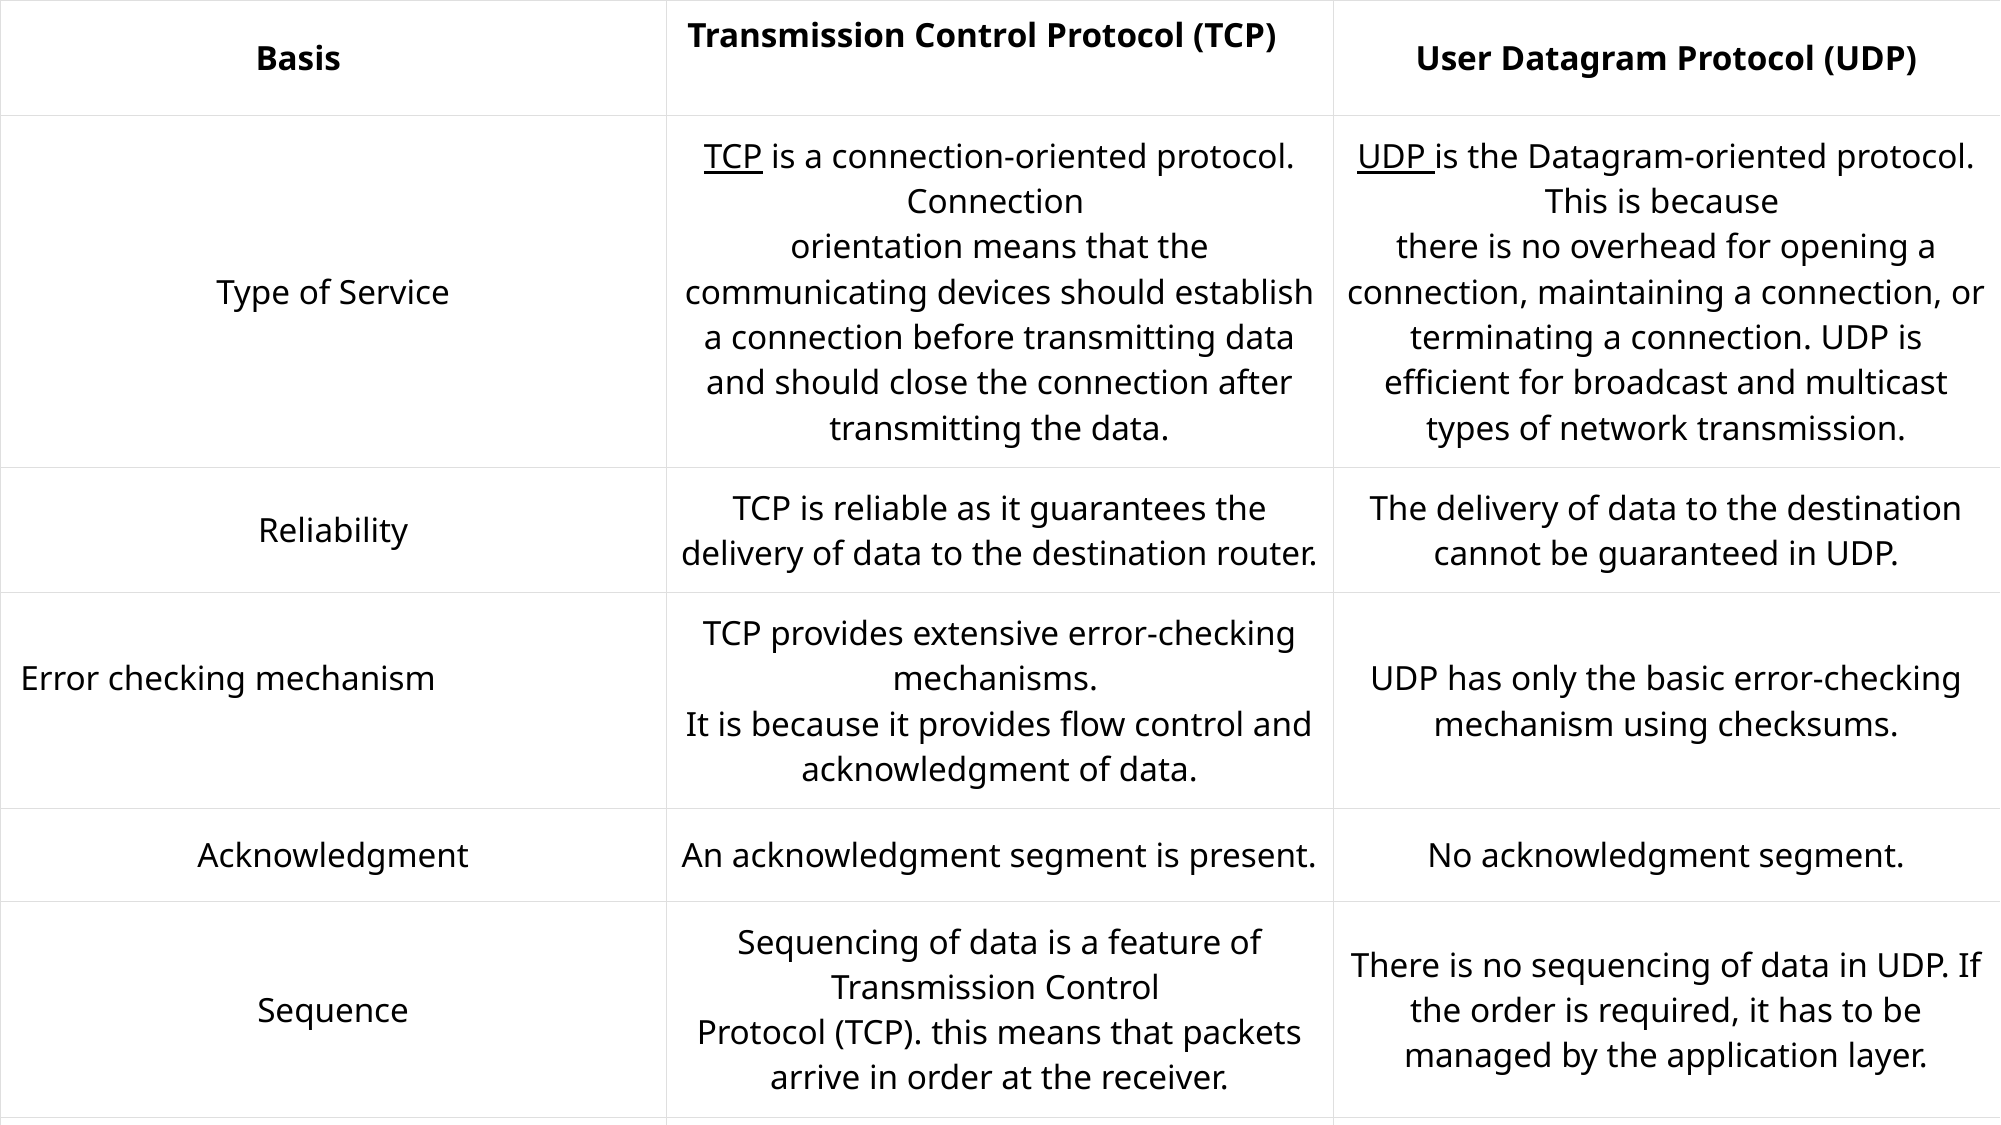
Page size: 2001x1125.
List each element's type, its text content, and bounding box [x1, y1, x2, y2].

table_cell Error checking mechanism [1, 593, 666, 808]
table_cell No acknowledgment segment. [1334, 809, 2000, 901]
table_cell TCP is a connection-oriented protocol. Connection orientation means that the communicating devices should establish a connection before transmitting data and should close the connection after transmitting the data. [667, 116, 1333, 467]
table_cell There is no sequencing of data in UDP. If the order is required, it has to be managed by the application layer. [1334, 902, 2000, 1117]
table_header Basis [1, 1, 666, 115]
table_header Transmission Control Protocol (TCP) [667, 1, 1333, 115]
table_cell Acknowledgment [1, 809, 666, 901]
table_cell Type of Service [1, 116, 666, 467]
table_cell Reliability [1, 468, 666, 592]
table_cell UDP has only the basic error-checking mechanism using checksums. [1334, 593, 2000, 808]
table_cell Sequence [1, 902, 666, 1117]
table_cell UDP is faster, simpler, and more efficient than TCP. [1334, 1118, 2000, 1125]
table_cell Sequencing of data is a feature of Transmission Control Protocol (TCP). this means that packets arrive in order at the receiver. [667, 902, 1333, 1117]
table_cell TCP provides extensive error-checking mechanisms. It is because it provides flow control and acknowledgment of data. [667, 593, 1333, 808]
table_cell An acknowledgment segment is present. [667, 809, 1333, 901]
table_cell The delivery of data to the destination cannot be guaranteed in UDP. [1334, 468, 2000, 592]
table_header User Datagram Protocol (UDP) [1334, 1, 2000, 115]
table_cell UDP is the Datagram-oriented protocol. This is because there is no overhead for opening a connection, maintaining a connection, or terminating a connection. UDP is efficient for broadcast and multicast types of network transmission. [1334, 116, 2000, 467]
table_cell TCP is comparatively slower than UDP. [667, 1118, 1333, 1125]
table_cell Speed [1, 1118, 666, 1125]
table_cell TCP is reliable as it guarantees the delivery of data to the destination router. [667, 468, 1333, 592]
